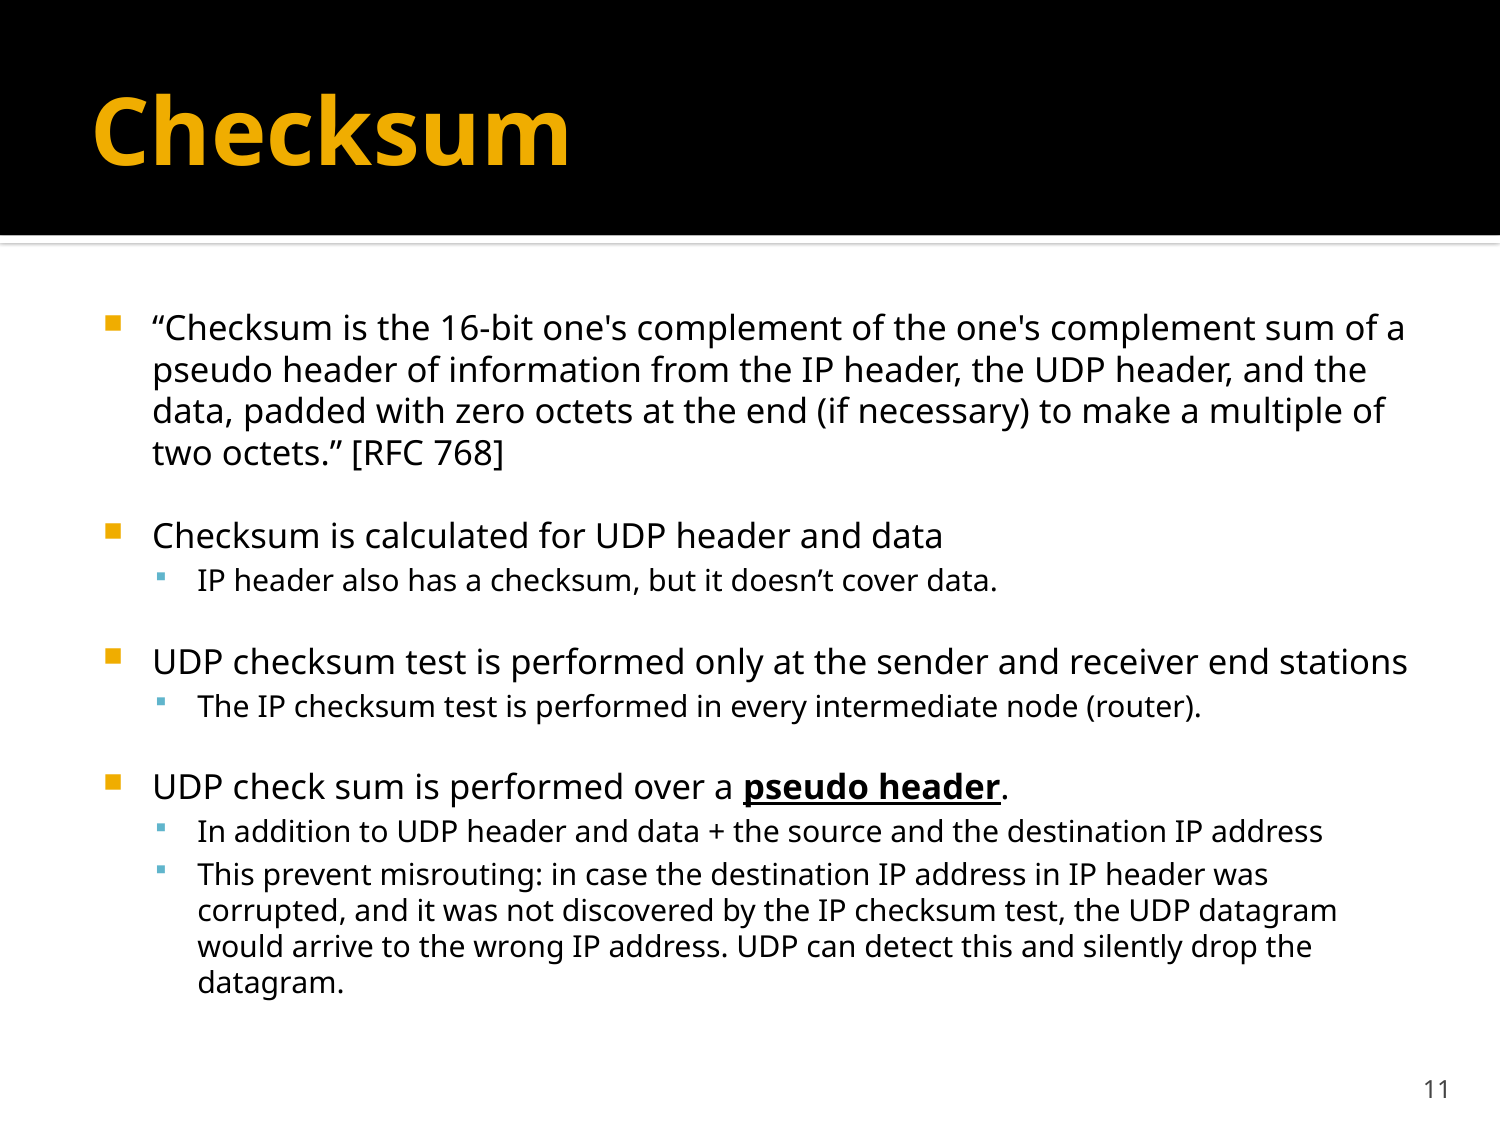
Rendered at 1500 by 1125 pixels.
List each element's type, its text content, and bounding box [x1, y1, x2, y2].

title Checksum [75, 25, 1425, 231]
slide_number 11 [1345, 1062, 1467, 1108]
list “Checksum is the 16-bit one's complement of the one's complement sum of a pseudo header of information from the IP header, the UDP header, and the data, padded with zero octets at the end (if necessary) to make a multiple of two octets.” [RFC 768] Checksum is calculated for UDP header and data IP header also has a checksum, but it doesn’t cover data. UDP checksum test is performed only at the sender and receiver end stations The IP checksum test is performed in every intermediate node (router). UDP check sum is performed over a pseudo header. In addition to UDP header and data + the source and the destination IP address This prevent misrouting: in case the destination IP address in IP header was corrupted, and it was not discovered by the IP checksum test, the UDP datagram would arrive to the wrong IP address. UDP can detect this and silently drop the datagram. [75, 291, 1425, 1050]
